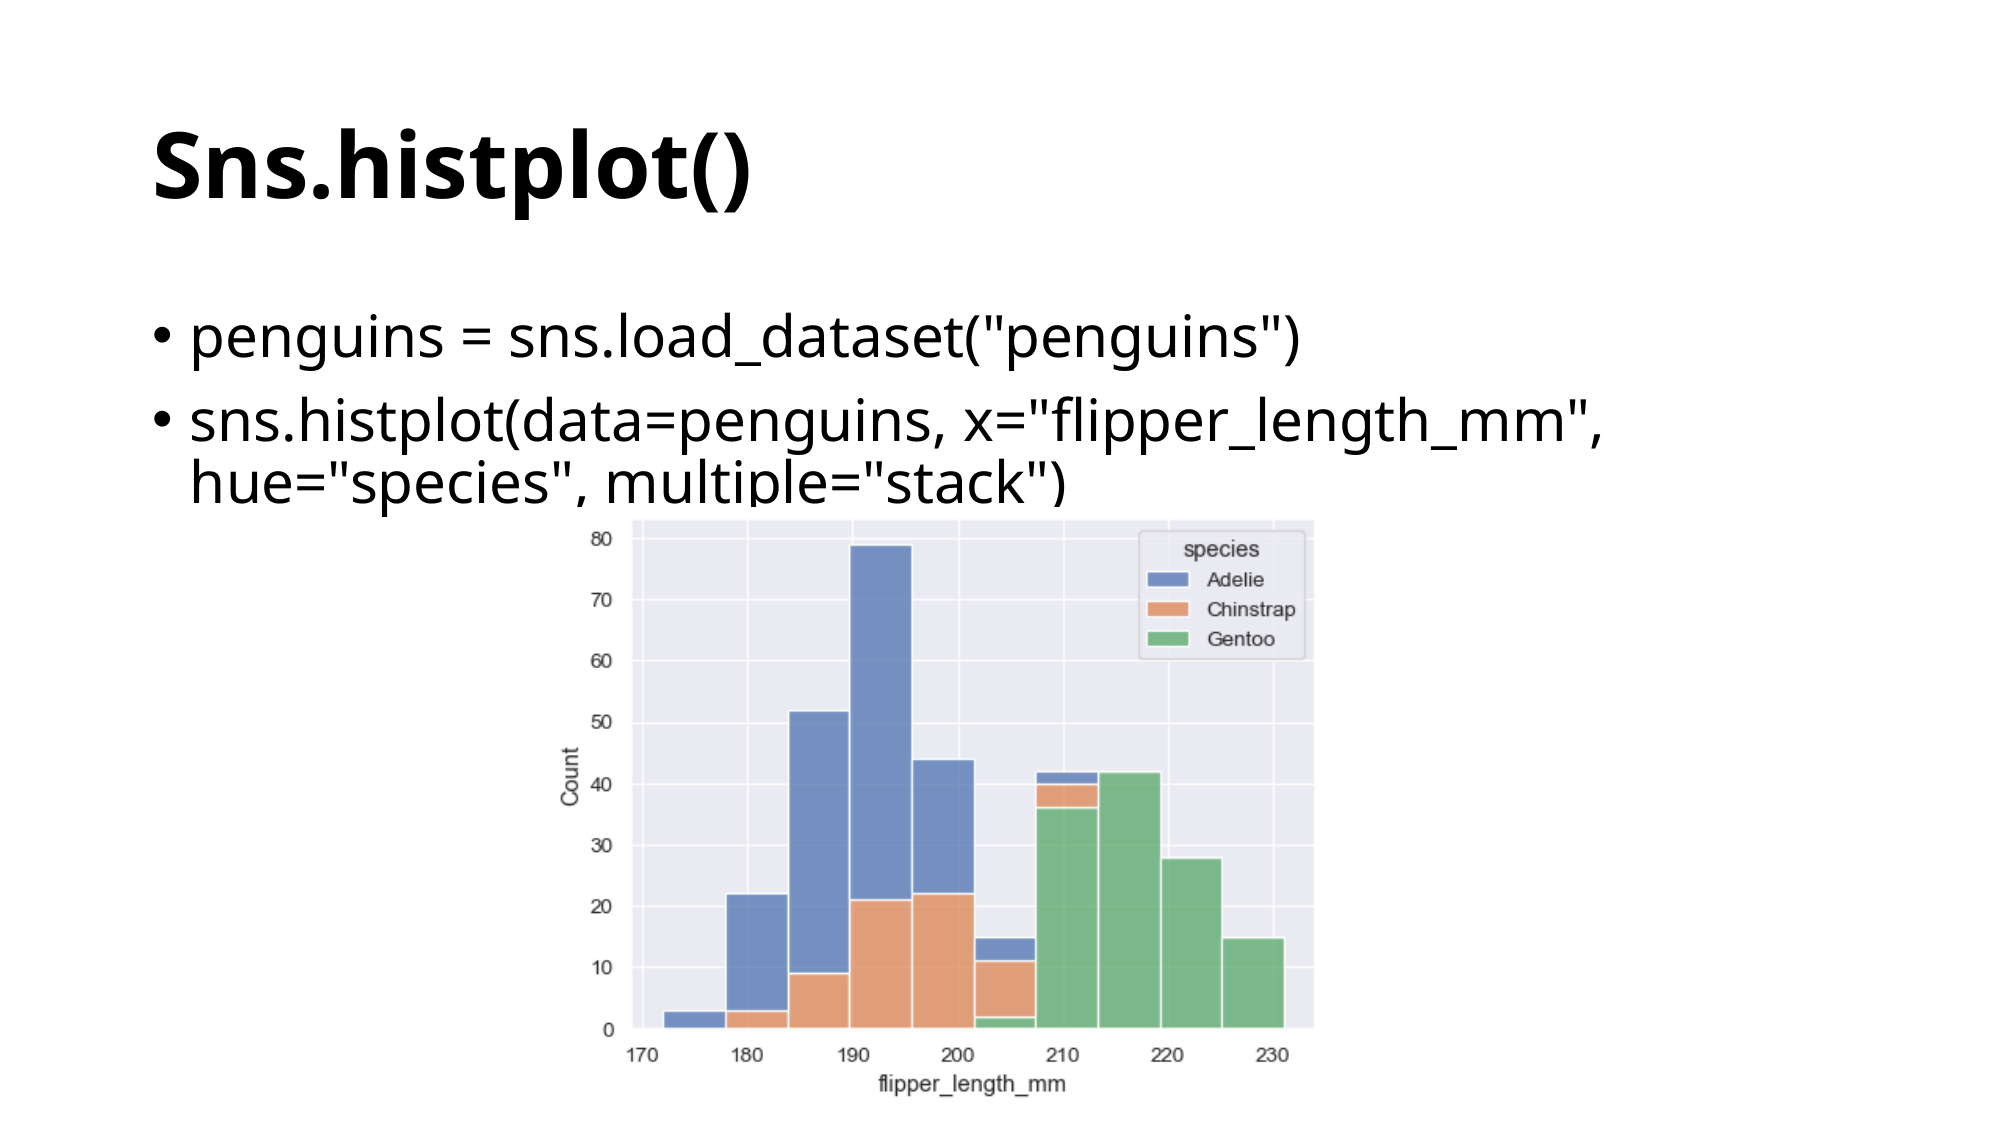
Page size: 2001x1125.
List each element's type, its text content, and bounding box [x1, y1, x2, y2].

title Sns.histplot() [137, 59, 1863, 278]
list penguins = sns.load_dataset("penguins") sns.histplot(data=penguins, x="flipper_length_mm", hue="species", multiple="stack") [137, 299, 1863, 1014]
picture [547, 506, 1328, 1110]
